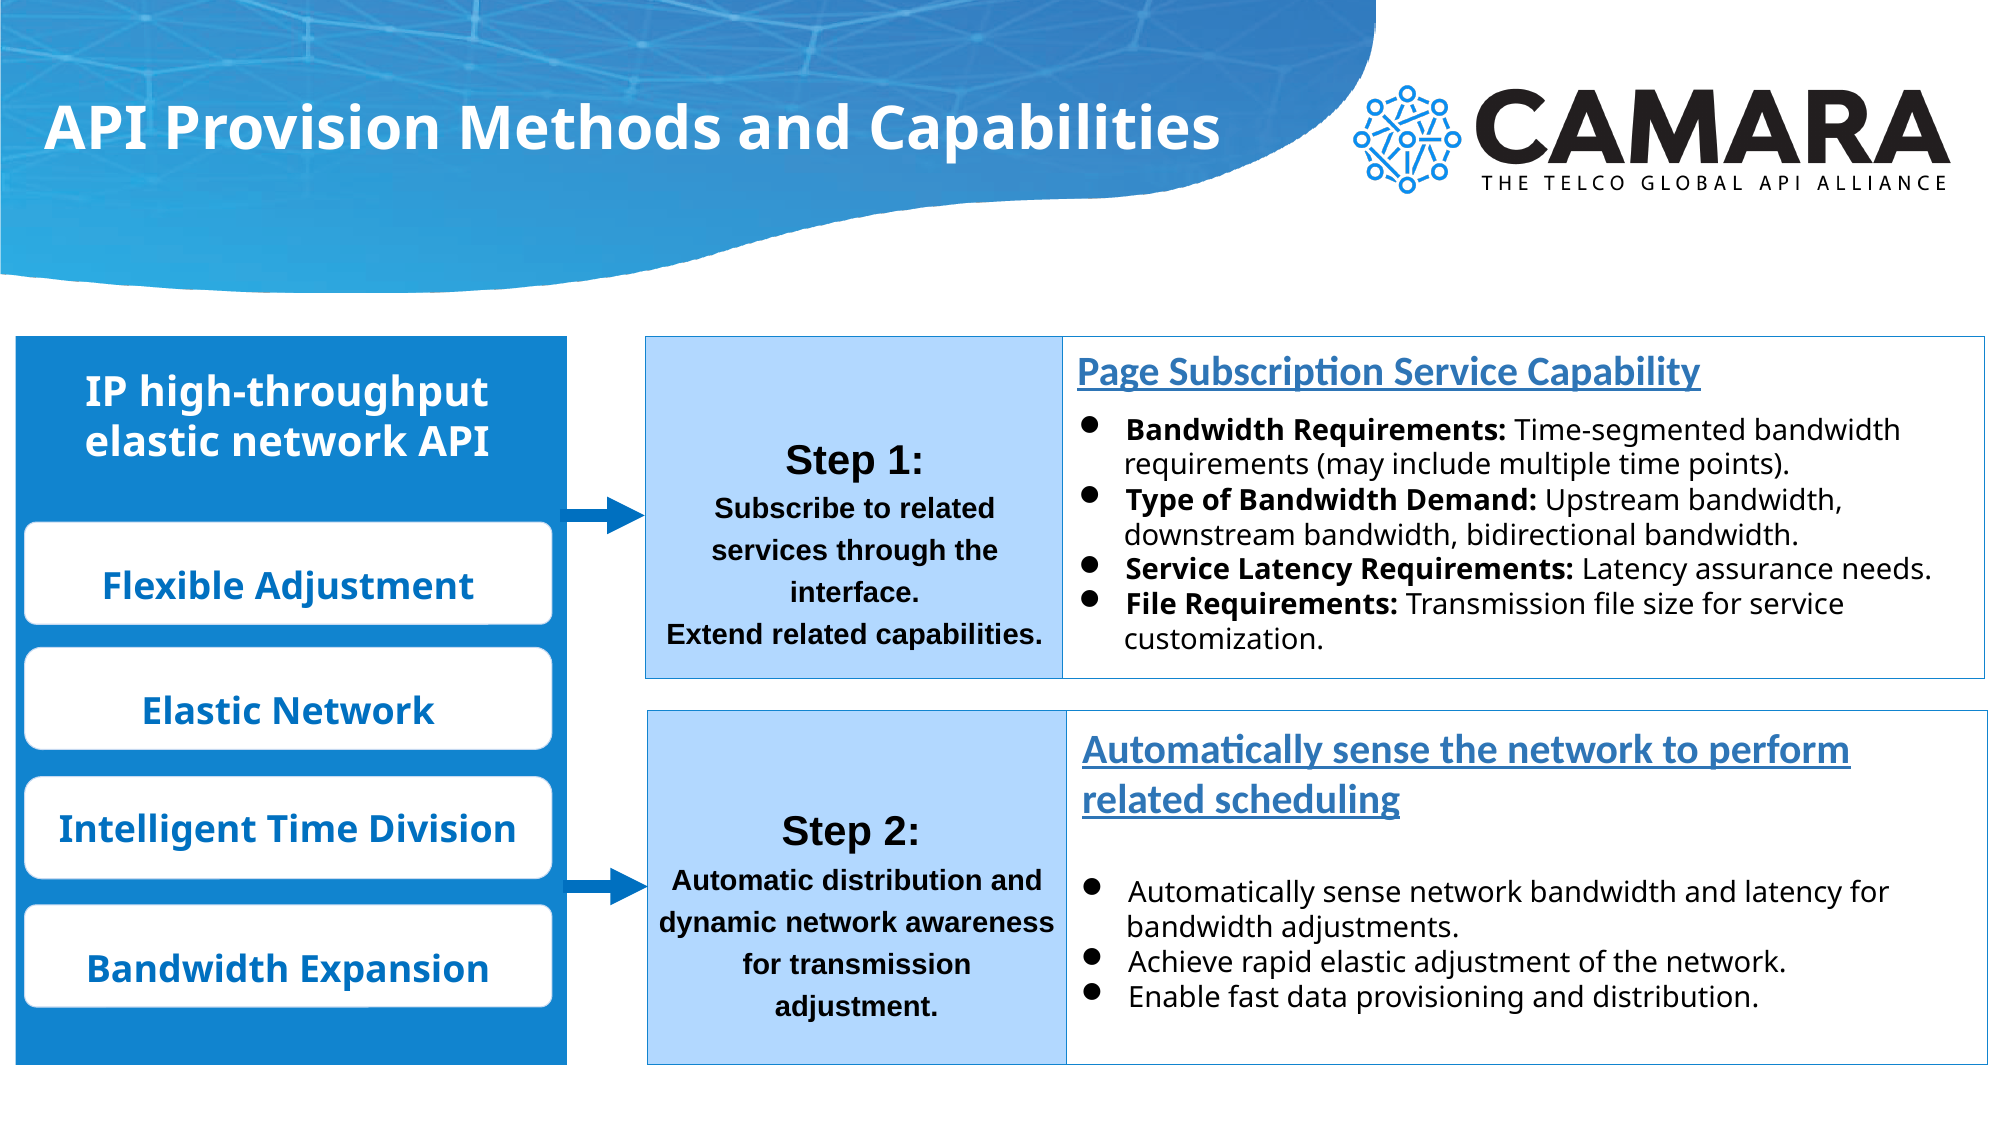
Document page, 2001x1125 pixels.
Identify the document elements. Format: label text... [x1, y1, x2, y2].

title API Provision Methods and Capabilities [29, 61, 1281, 198]
text_box Step 1: Subscribe to related services through the interface. Extend related capabilities. [637, 415, 1063, 658]
text_box Automatically sense network bandwidth and latency for bandwidth adjustments. Achieve rapid elastic adjustment of the network. Enable fast data provisioning and distribution. [1066, 866, 2000, 1086]
text_box Intelligent Time Division [24, 776, 552, 879]
text_box Page Subscription Service Capability [1062, 336, 1986, 401]
text_box [1066, 829, 1988, 1065]
text_box Automatically sense the network to perform related scheduling [1067, 714, 1991, 829]
text_box Bandwidth Requirements: Time-segmented bandwidth requirements (may include multiple time points). Type of Bandwidth Demand: Upstream bandwidth, downstream bandwidth, bidirectional bandwidth. Service Latency Requirements: Latency assurance needs. File Requirements: Transmission file size for service customization. [1063, 403, 1984, 749]
text_box Elastic Network [24, 647, 552, 750]
text_box Bandwidth Expansion [24, 904, 552, 1008]
text_box [15, 335, 568, 1066]
text_box Flexible Adjustment [24, 522, 552, 625]
text_box [647, 710, 1066, 786]
text_box [647, 1030, 1066, 1065]
text_box IP high-throughput elastic network API [11, 356, 563, 472]
text_box Step 2: Automatic distribution and dynamic network awareness for transmission adjustment. [642, 786, 1072, 1030]
text_box [645, 658, 1063, 679]
picture [0, 0, 1955, 293]
text_box [645, 336, 1063, 415]
